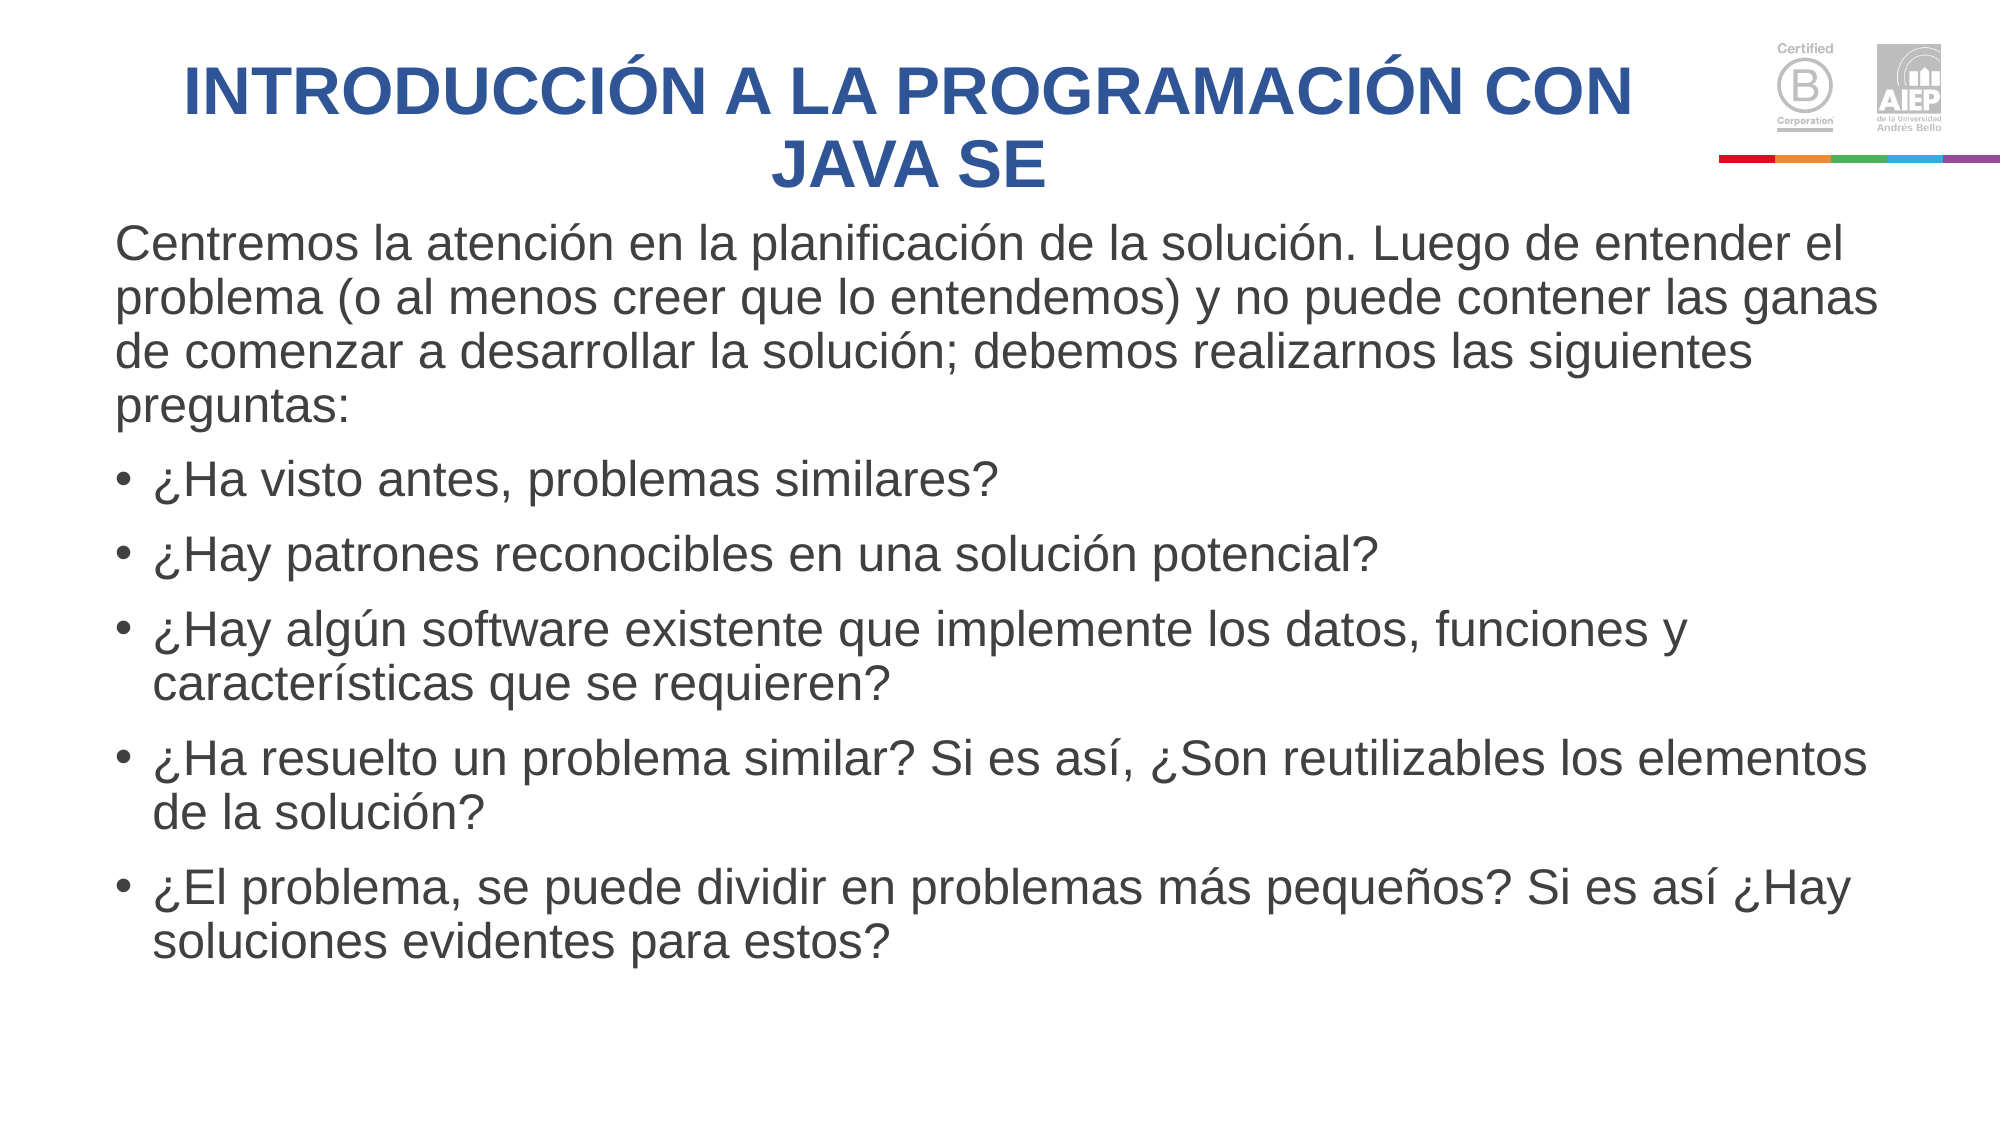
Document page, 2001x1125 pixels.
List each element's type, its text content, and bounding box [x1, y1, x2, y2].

title INTRODUCCIÓN A LA PROGRAMACIÓN CON JAVA SE [99, 48, 1719, 209]
list Centremos la atención en la planificación de la solución. Luego de entender el problema (o al menos creer que lo entendemos) y no puede contener las ganas de comenzar a desarrollar la solución; debemos realizarnos las siguientes preguntas: ¿Ha visto antes, problemas similares? ¿Hay patrones reconocibles en una solución potencial? ¿Hay algún software existente que implemente los datos, funciones y características que se requieren? ¿Ha resuelto un problema similar? Si es así, ¿Son reutilizables los elementos de la solución? ¿El problema, se puede dividir en problemas más pequeños? Si es así ¿Hay soluciones evidentes para estos? [99, 209, 1900, 1071]
picture [1877, 44, 1941, 131]
